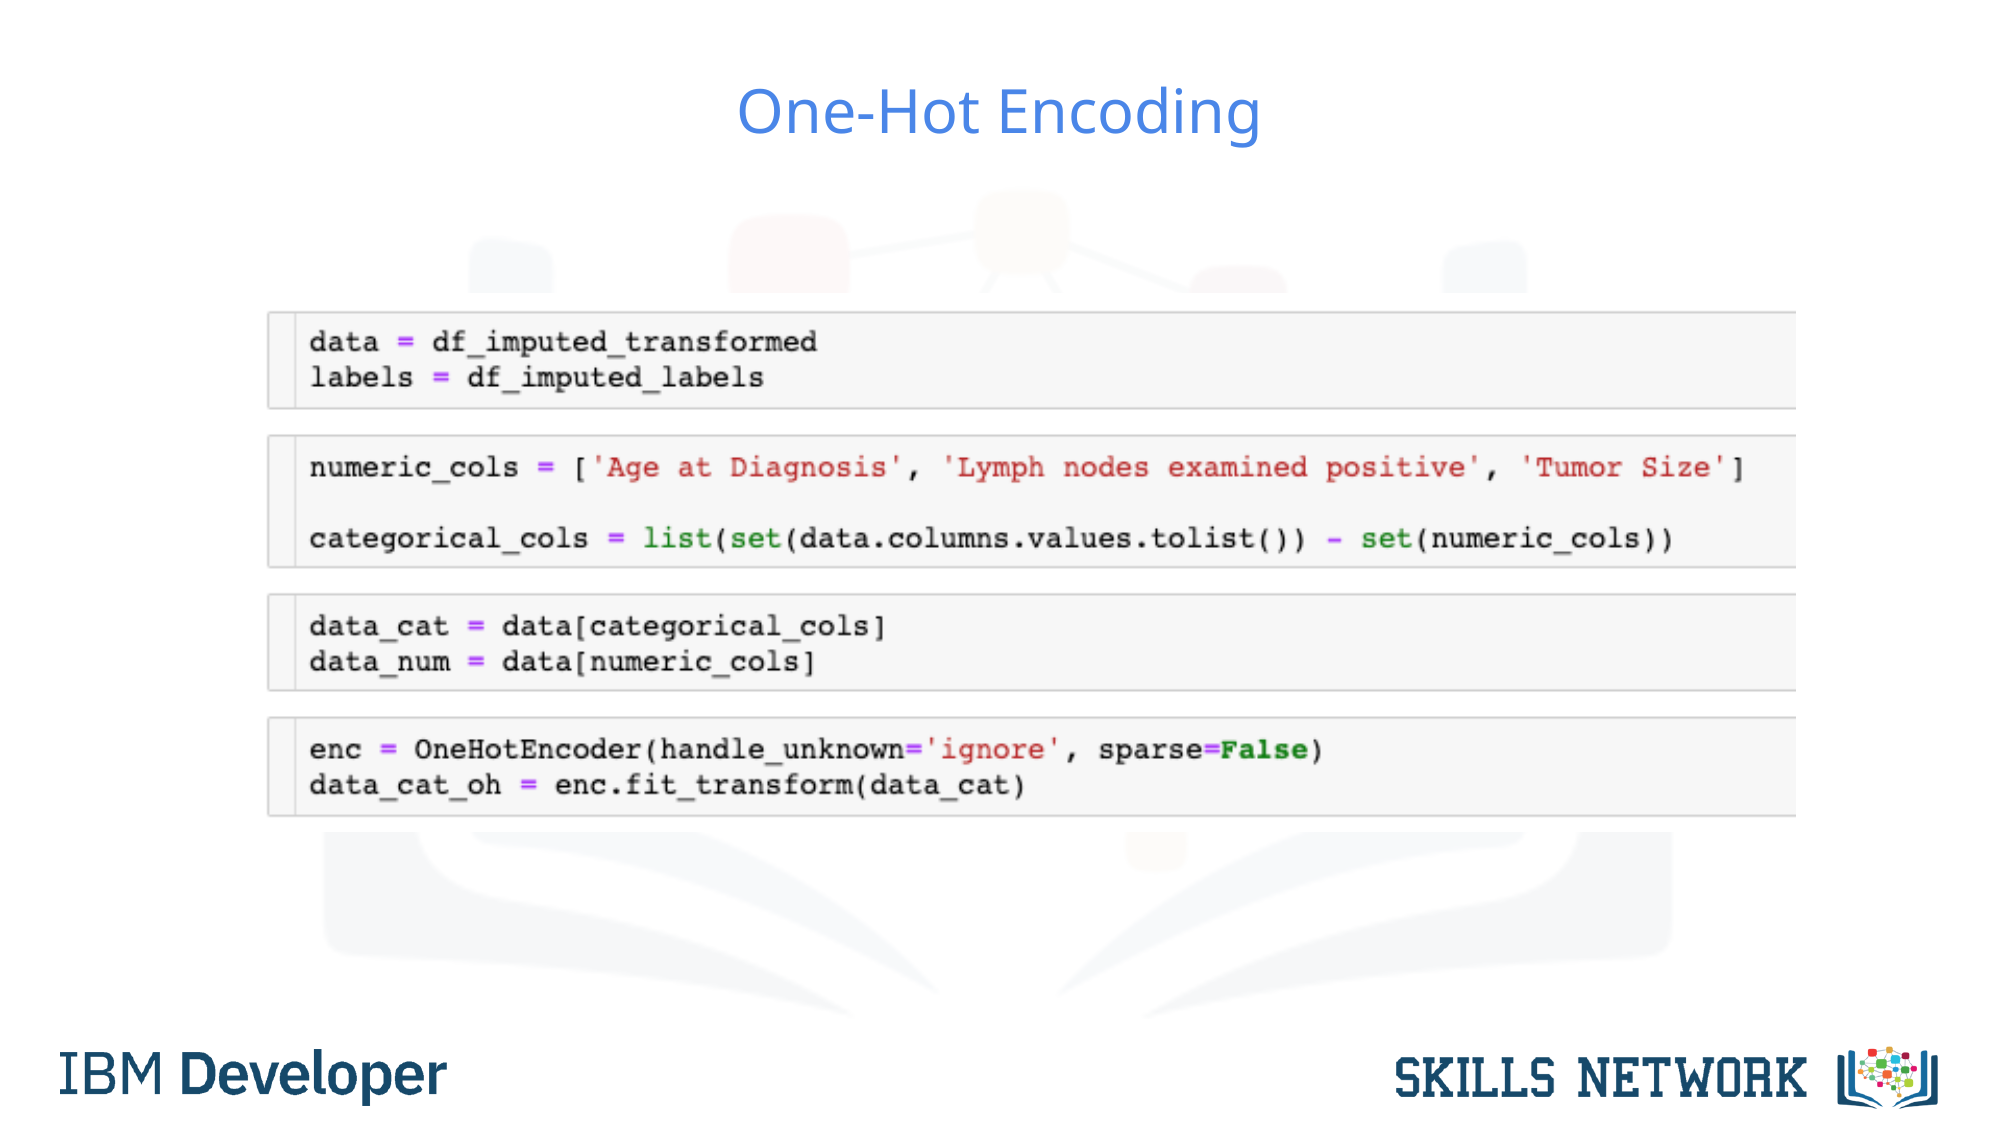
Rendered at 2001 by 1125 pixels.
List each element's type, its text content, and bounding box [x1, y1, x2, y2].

picture [1390, 1045, 1945, 1111]
picture [251, 293, 1796, 832]
picture [55, 1045, 459, 1108]
list One-Hot Encoding [68, 61, 1932, 232]
